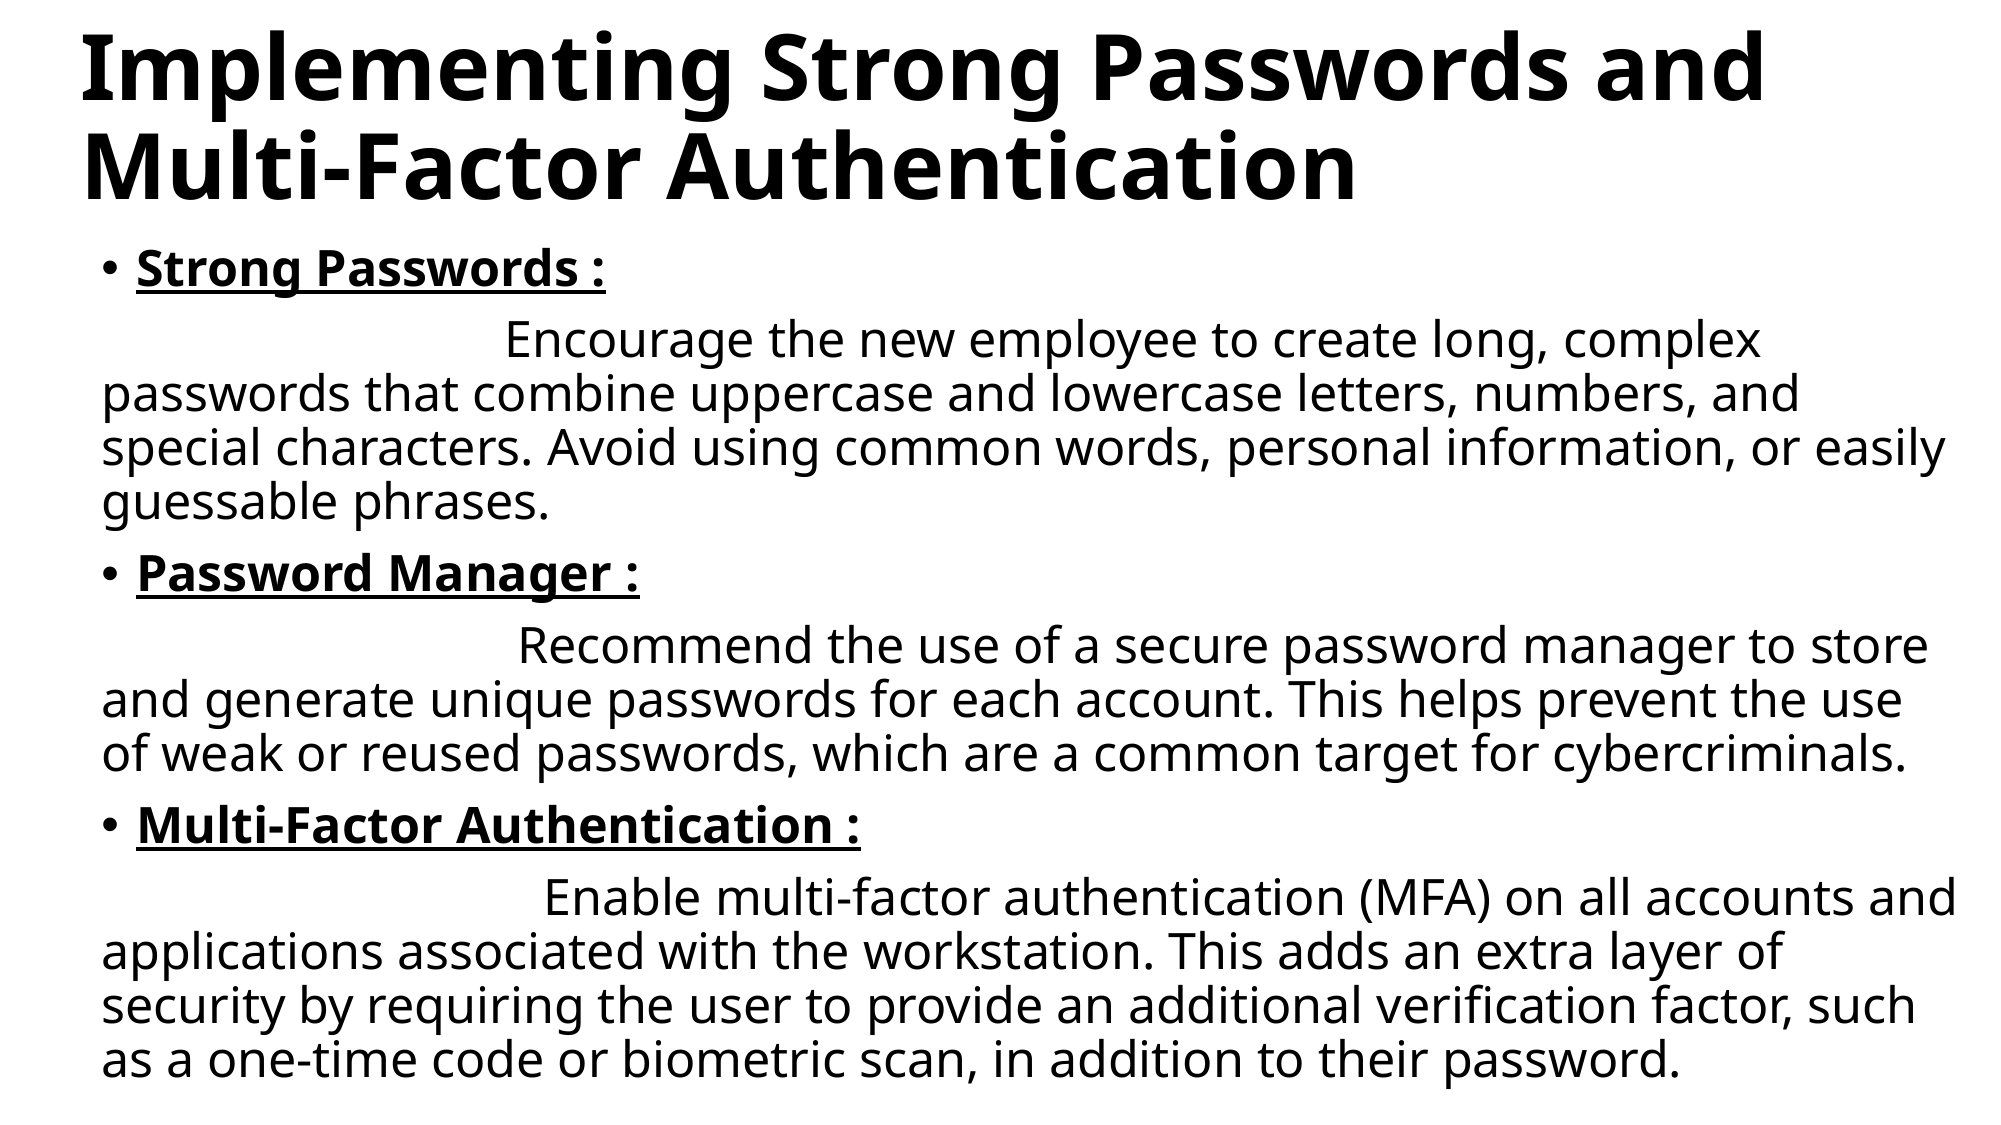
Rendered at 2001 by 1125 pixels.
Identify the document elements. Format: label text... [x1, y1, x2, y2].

title Implementing Strong Passwords and Multi-Factor Authentication [65, 59, 1863, 279]
list Strong Passwords : Encourage the new employee to create long, complex passwords that combine uppercase and lowercase letters, numbers, and special characters. Avoid using common words, personal information, or easily guessable phrases. Password Manager : Recommend the use of a secure password manager to store and generate unique passwords for each account. This helps prevent the use of weak or reused passwords, which are a common target for cybercriminals. Multi-Factor Authentication : Enable multi-factor authentication (MFA) on all accounts and applications associated with the workstation. This adds an extra layer of security by requiring the user to provide an additional verification factor, such as a one-time code or biometric scan, in addition to their password. [86, 235, 1978, 1098]
